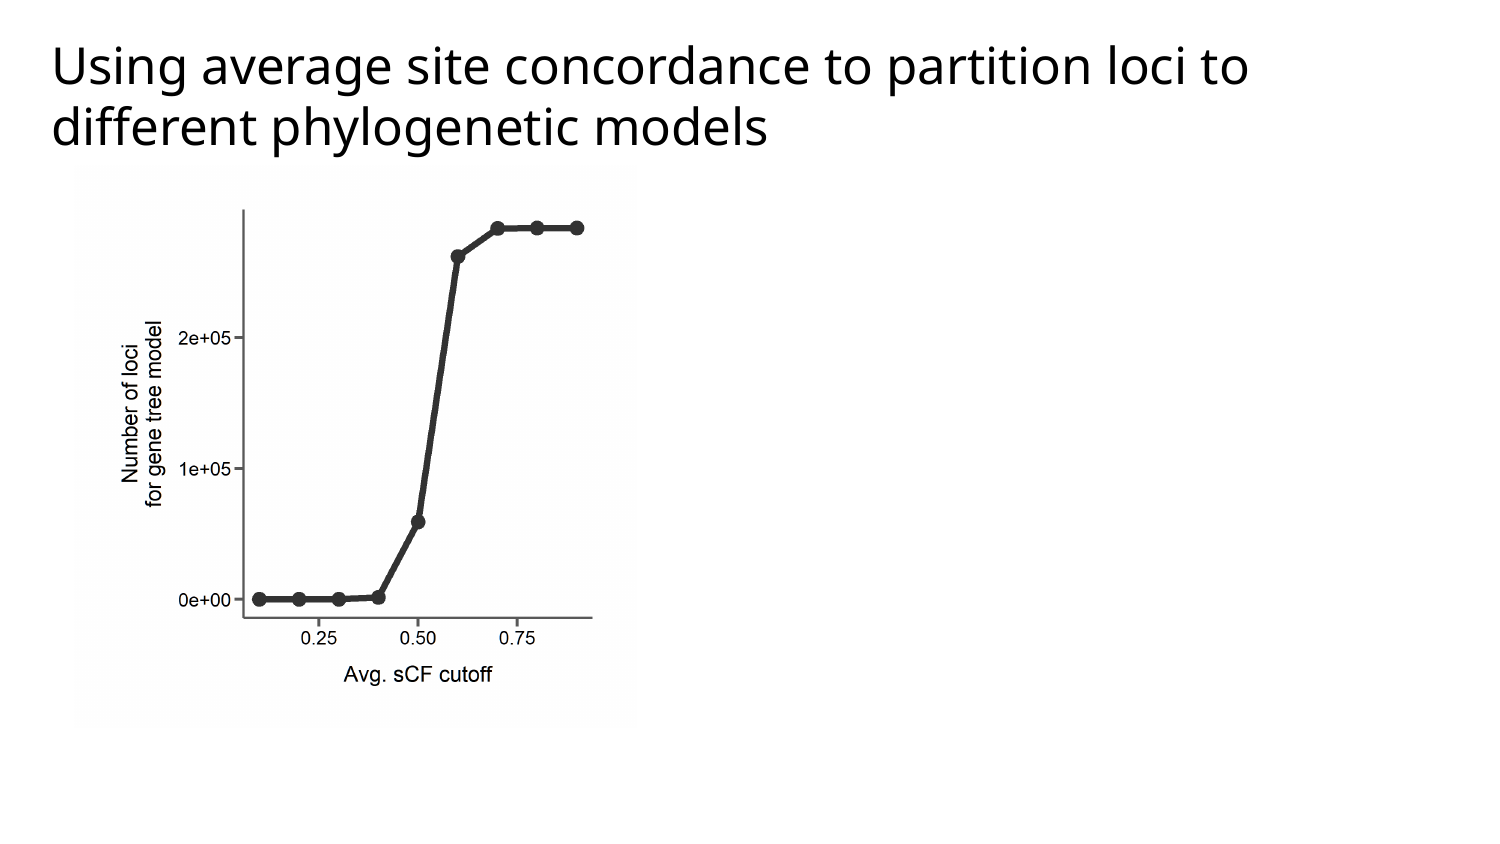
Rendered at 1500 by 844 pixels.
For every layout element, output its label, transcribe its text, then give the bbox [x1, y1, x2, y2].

title Using average site concordance to partition loci to different phylogenetic models [35, 24, 1471, 166]
picture [74, 164, 637, 728]
